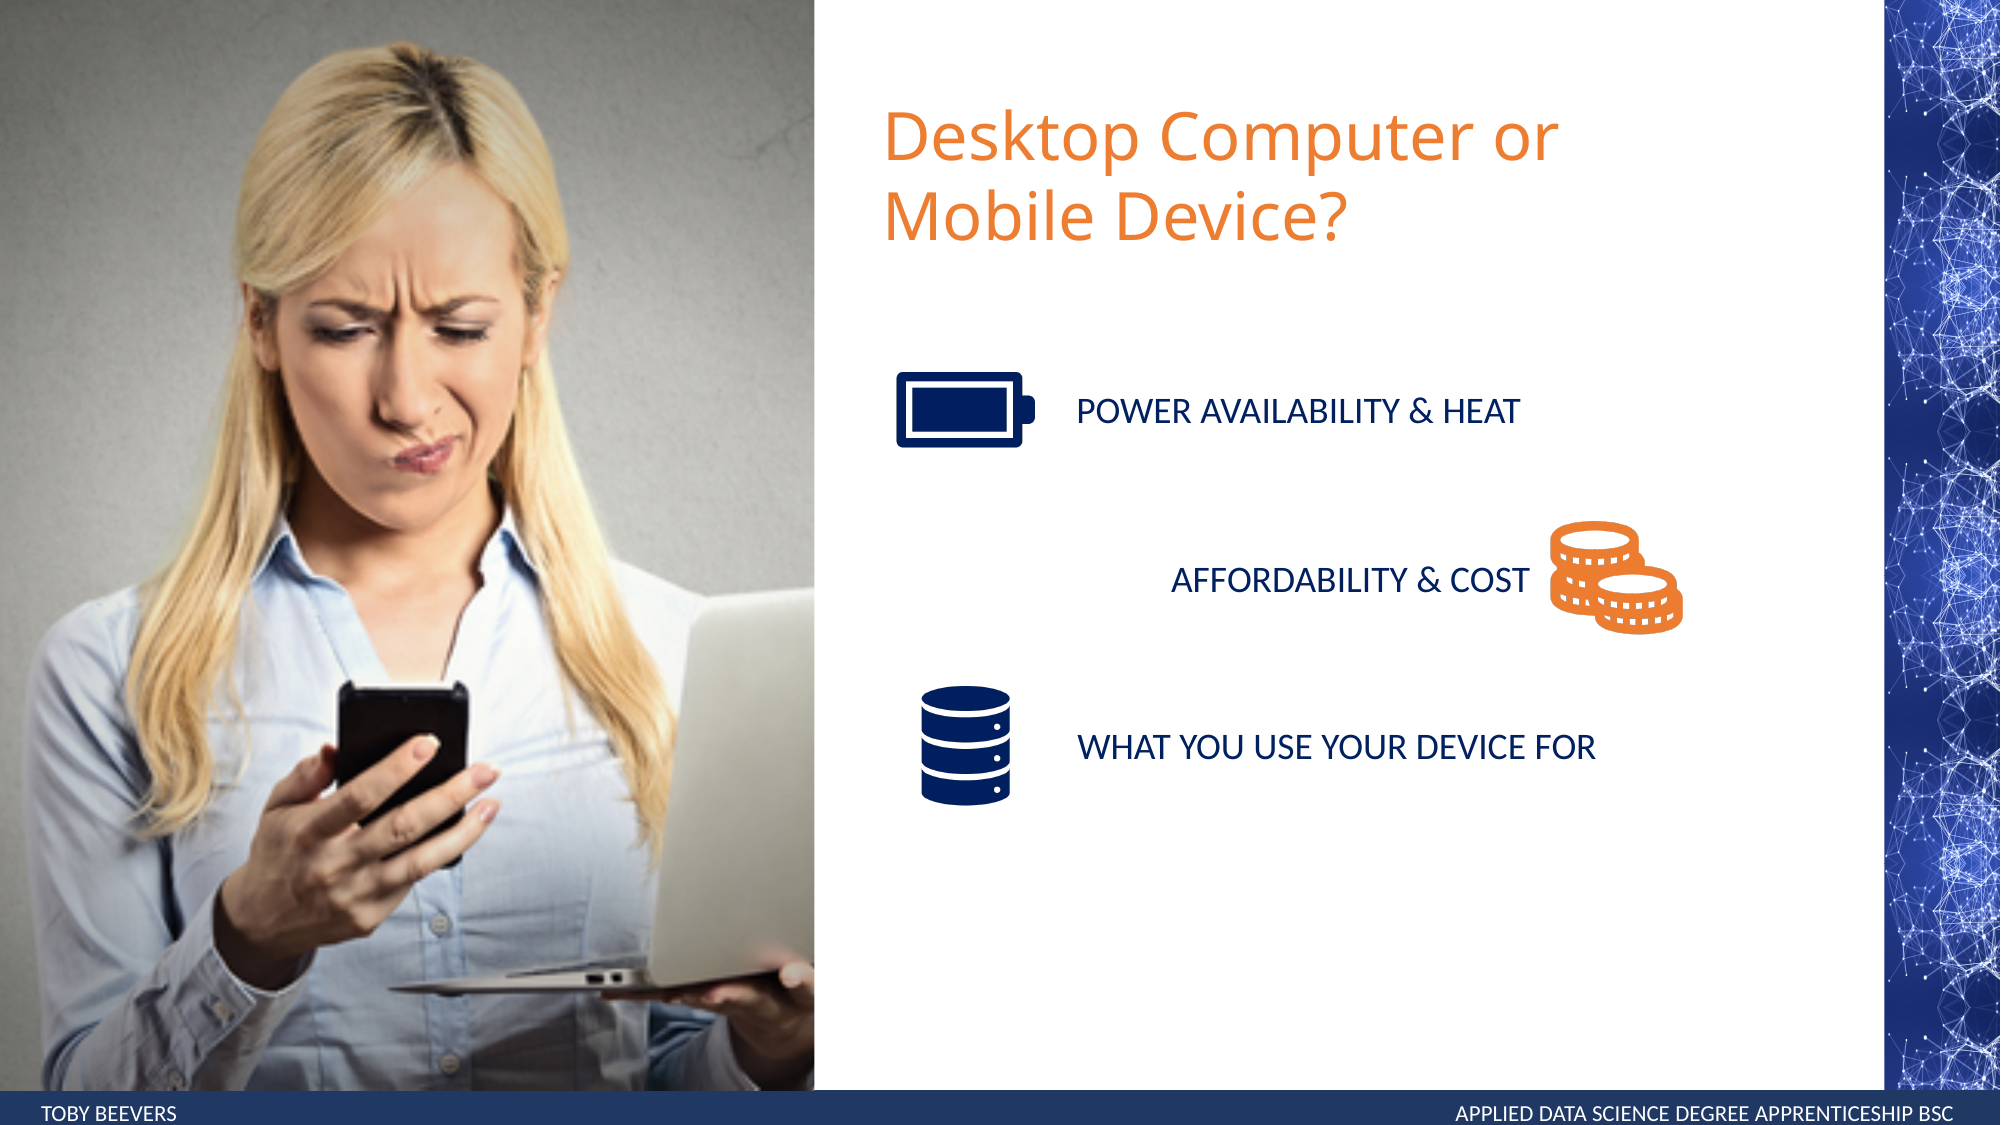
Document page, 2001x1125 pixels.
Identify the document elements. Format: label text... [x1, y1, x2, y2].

picture [889, 670, 1041, 821]
picture [1538, 502, 1689, 653]
picture [889, 334, 1041, 485]
picture [0, 0, 815, 1091]
text_box Desktop Computer or Mobile Device? [867, 86, 1777, 262]
text_box POWER AVAILABILITY & HEAT [1061, 379, 1537, 439]
text_box WHAT YOU USE YOUR DEVICE FOR [1062, 715, 1612, 775]
text_box AFFORDABILITY & COST [1156, 547, 1538, 607]
picture [1884, 0, 2000, 1090]
